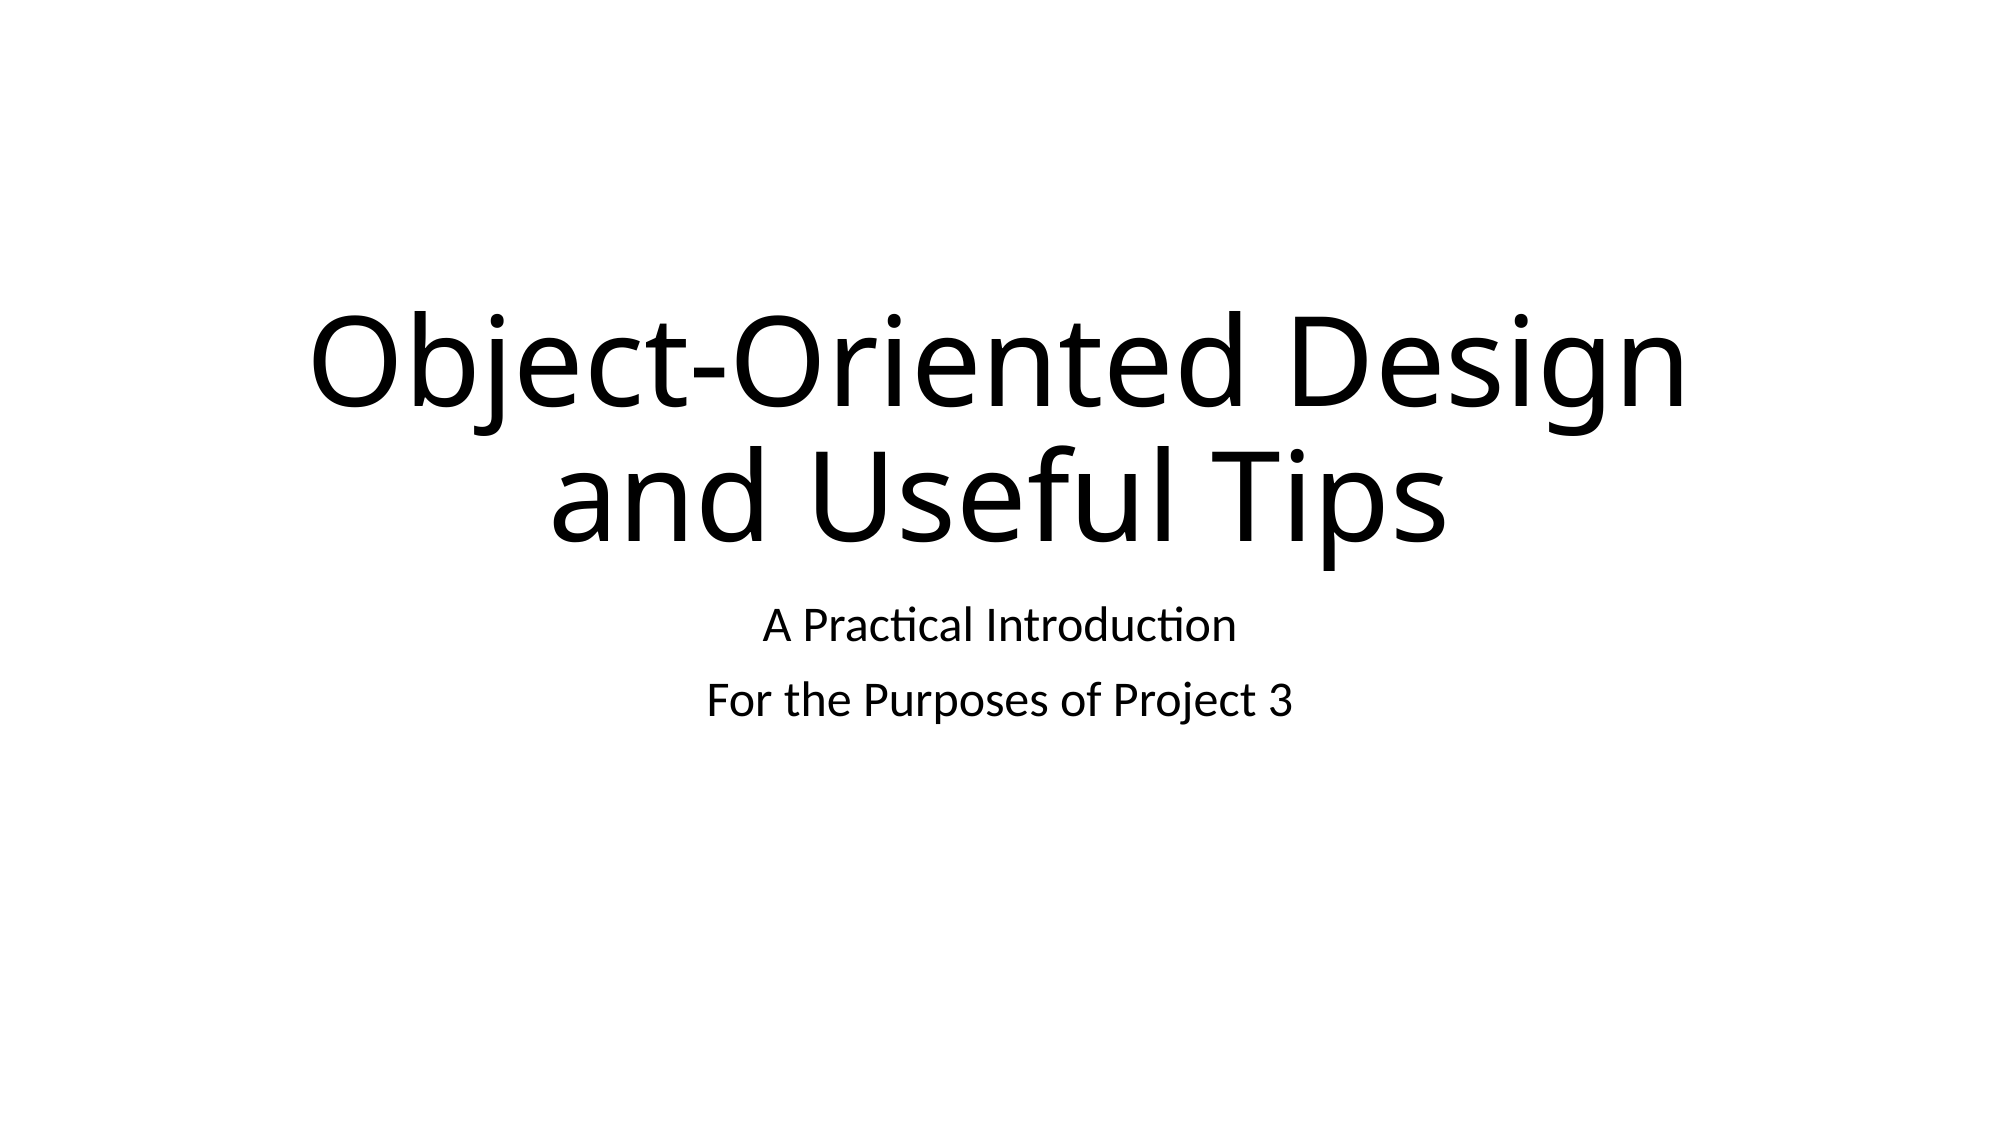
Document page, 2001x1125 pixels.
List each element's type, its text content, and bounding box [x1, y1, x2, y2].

subtitle A Practical Introduction For the Purposes of Project 3 [249, 590, 1750, 863]
title Object-Oriented Design and Useful Tips [249, 184, 1750, 576]
